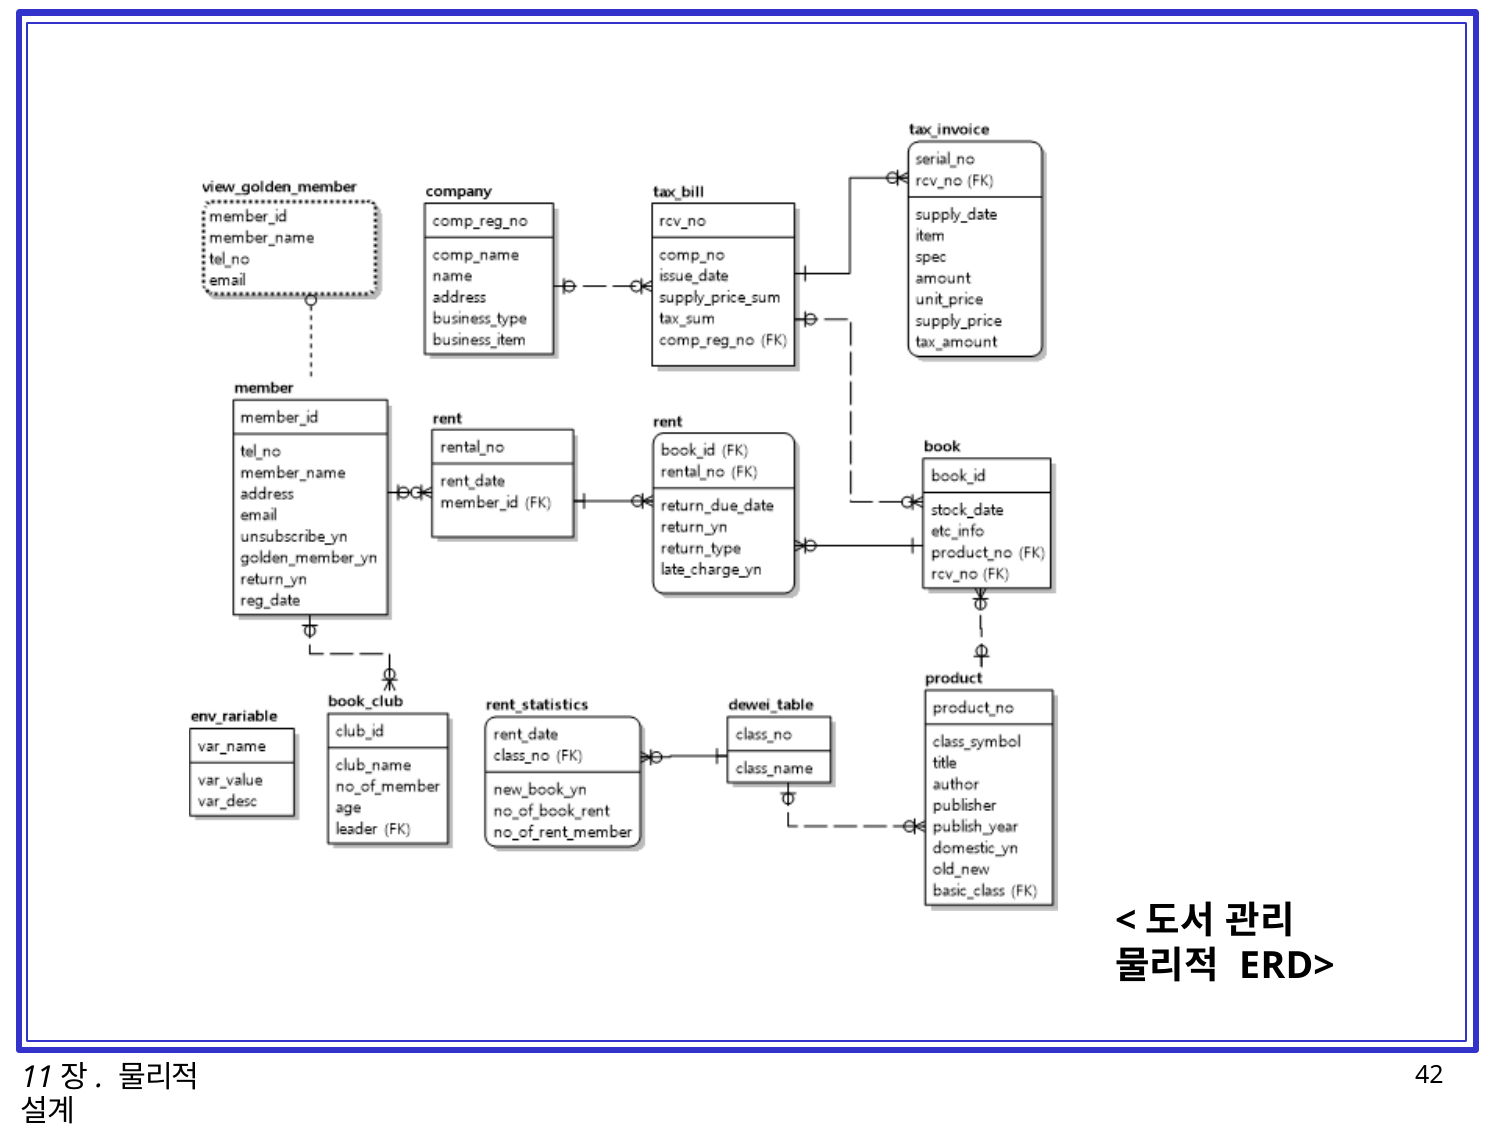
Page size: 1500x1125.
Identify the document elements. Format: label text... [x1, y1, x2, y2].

footer 11장. 물리적 설계 [18, 1058, 263, 1125]
picture [189, 123, 1059, 912]
slide_number 42 [1408, 1064, 1452, 1125]
text_box <도서 관리 물리적 ERD> [1113, 894, 1339, 987]
